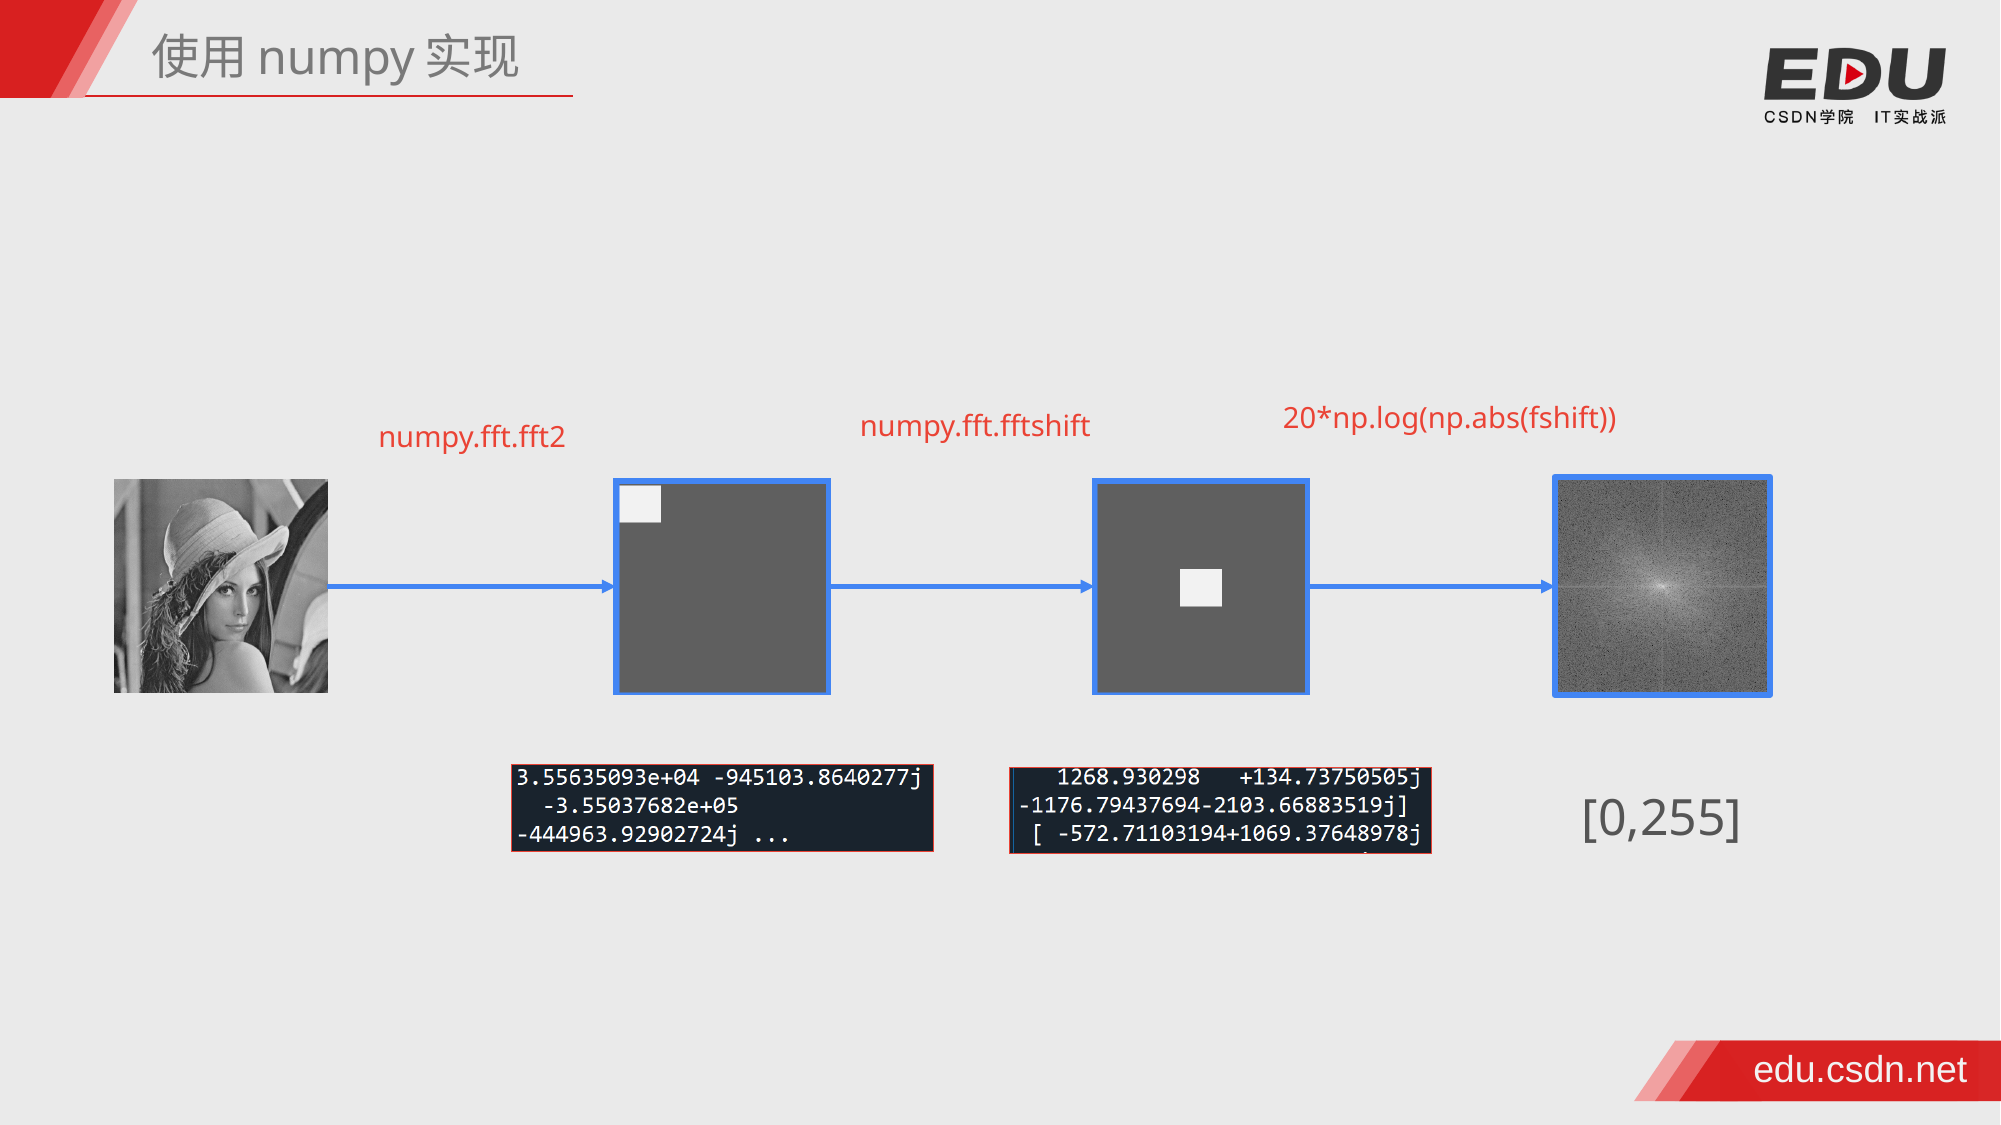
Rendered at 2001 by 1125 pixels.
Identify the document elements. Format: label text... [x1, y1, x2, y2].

picture [1557, 479, 1768, 692]
picture [1094, 480, 1308, 695]
text_box numpy.fft.fftshift [799, 399, 1152, 450]
text_box [0,255] [1567, 777, 1758, 853]
picture [113, 479, 328, 694]
picture [510, 764, 934, 852]
picture [1009, 767, 1432, 854]
text_box numpy.fft.fft2 [342, 410, 603, 461]
picture [616, 480, 830, 695]
text_box 20*np.log(np.abs(fshift)) [1237, 392, 1663, 442]
list 使用numpy实现 [142, 6, 723, 93]
picture [1761, 42, 1948, 128]
